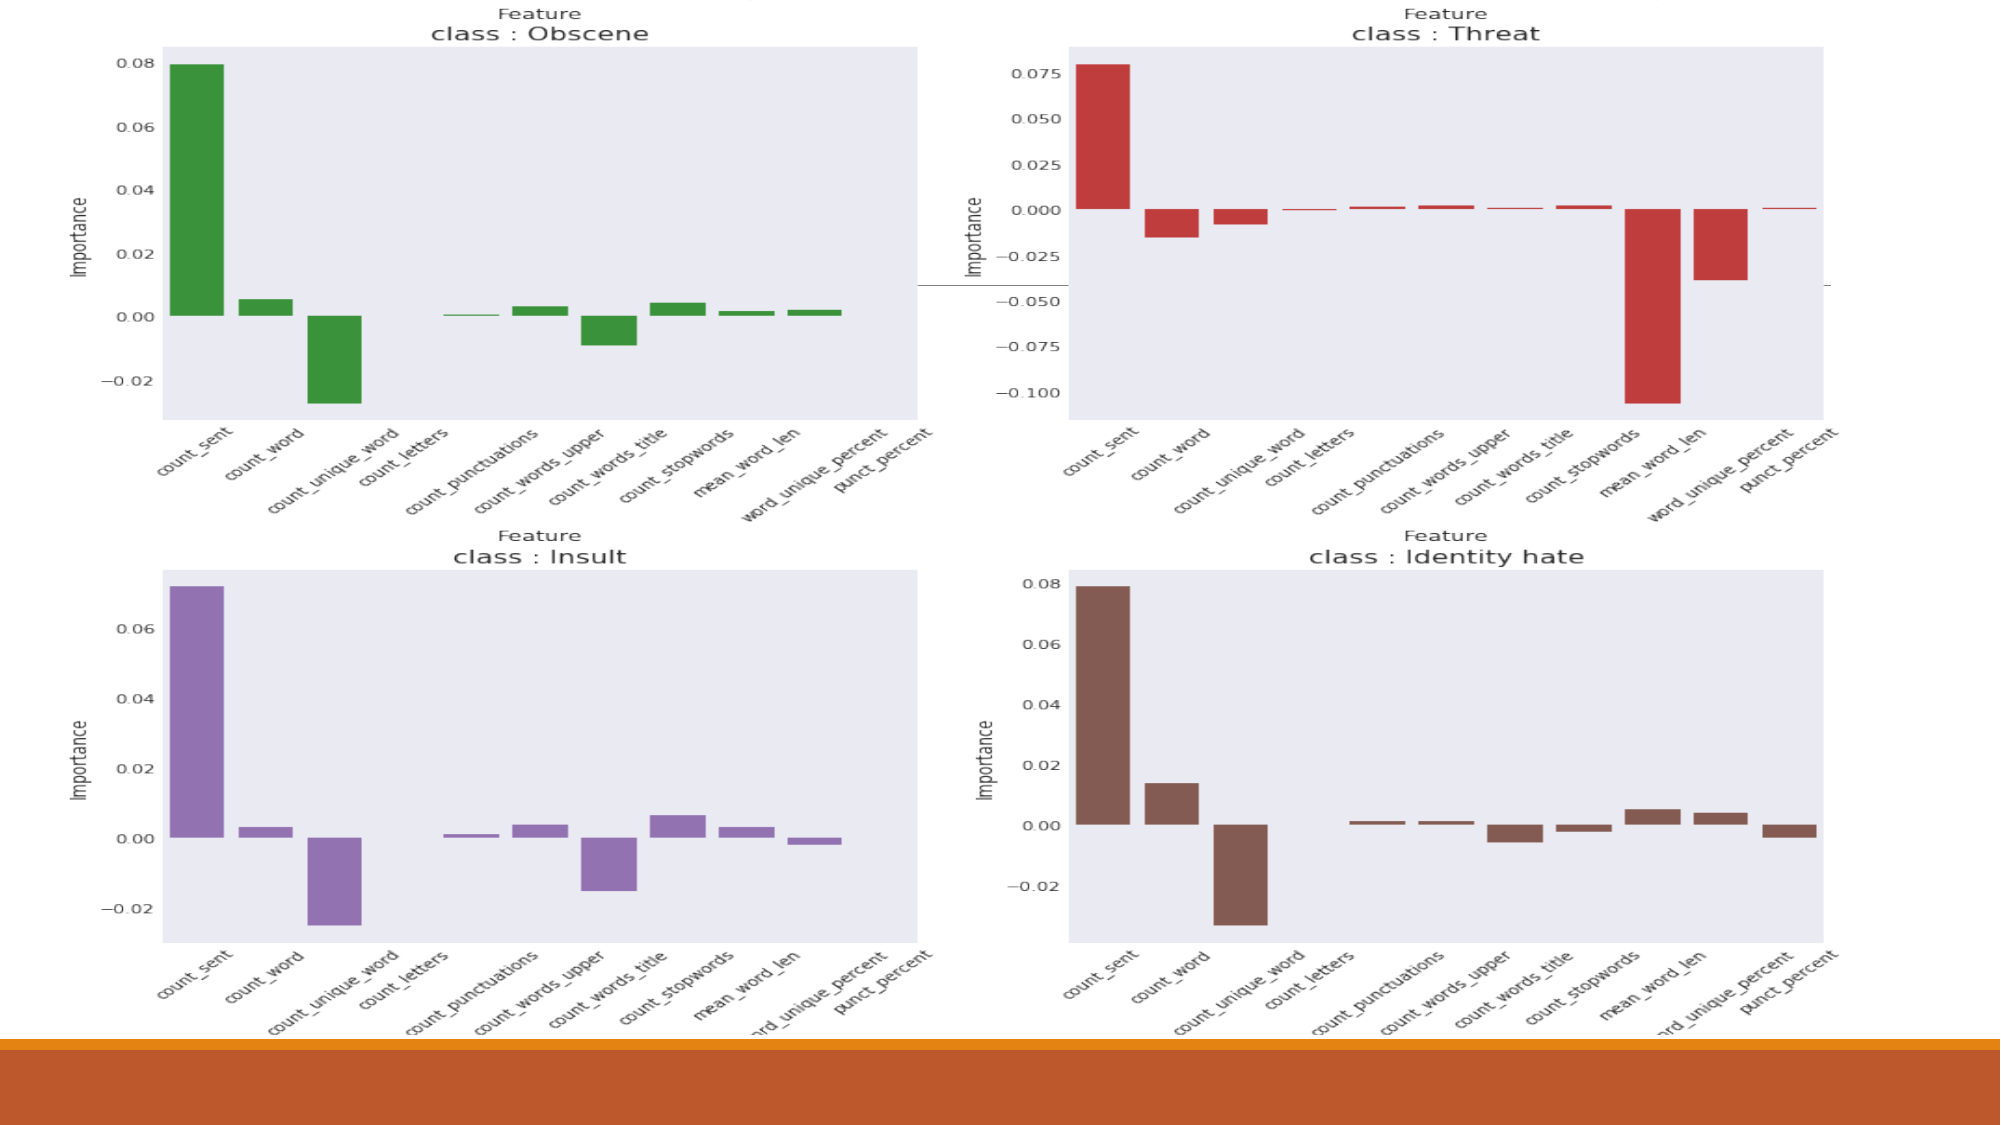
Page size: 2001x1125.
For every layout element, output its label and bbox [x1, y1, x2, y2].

picture [55, 0, 1857, 1036]
